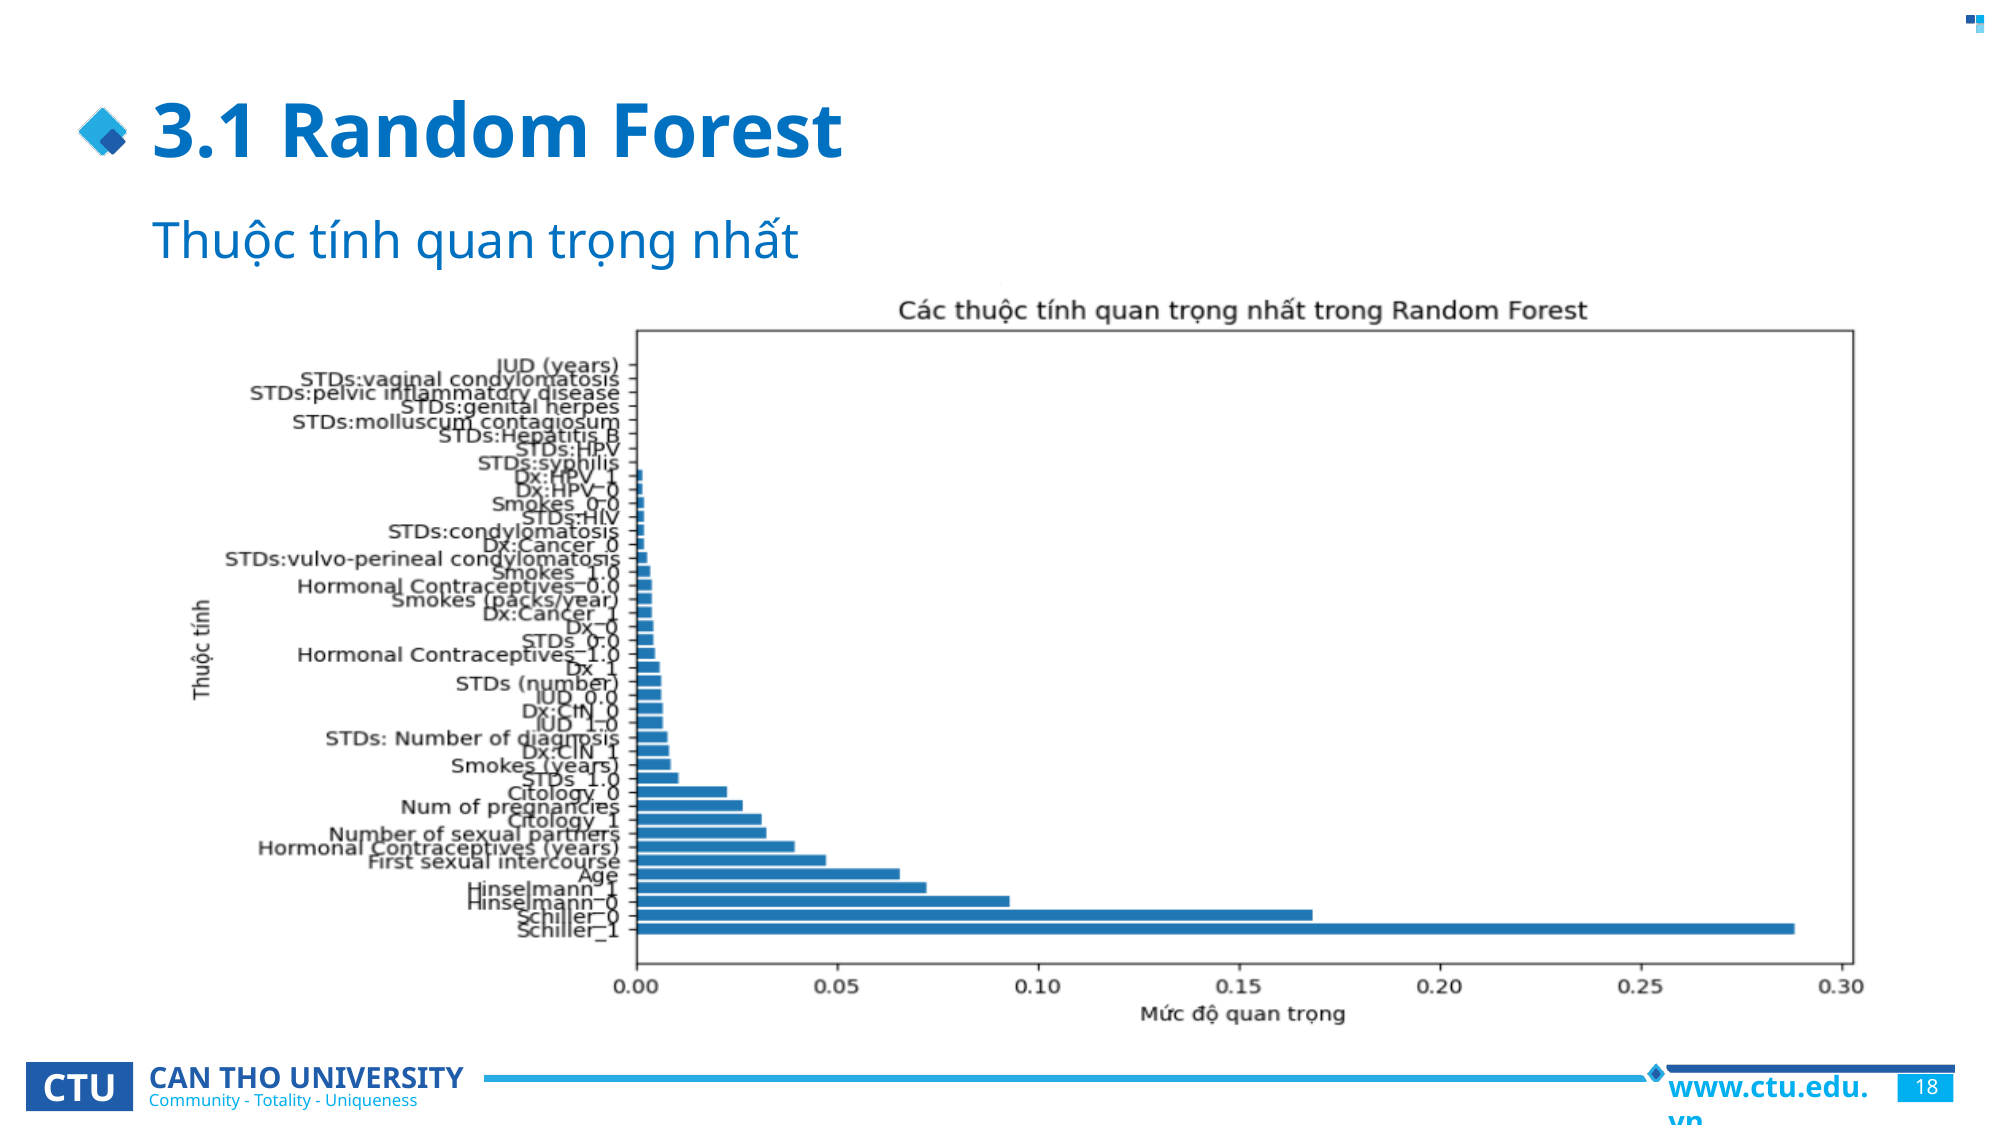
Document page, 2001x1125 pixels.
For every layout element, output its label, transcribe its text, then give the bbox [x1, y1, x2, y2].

picture [484, 1063, 1955, 1082]
picture [1966, 15, 1985, 33]
picture [78, 107, 127, 156]
picture [178, 285, 1878, 1029]
title 3.1 Random Forest [137, 24, 1863, 200]
list Thuộc tính quan trọng nhất [137, 200, 1863, 1014]
